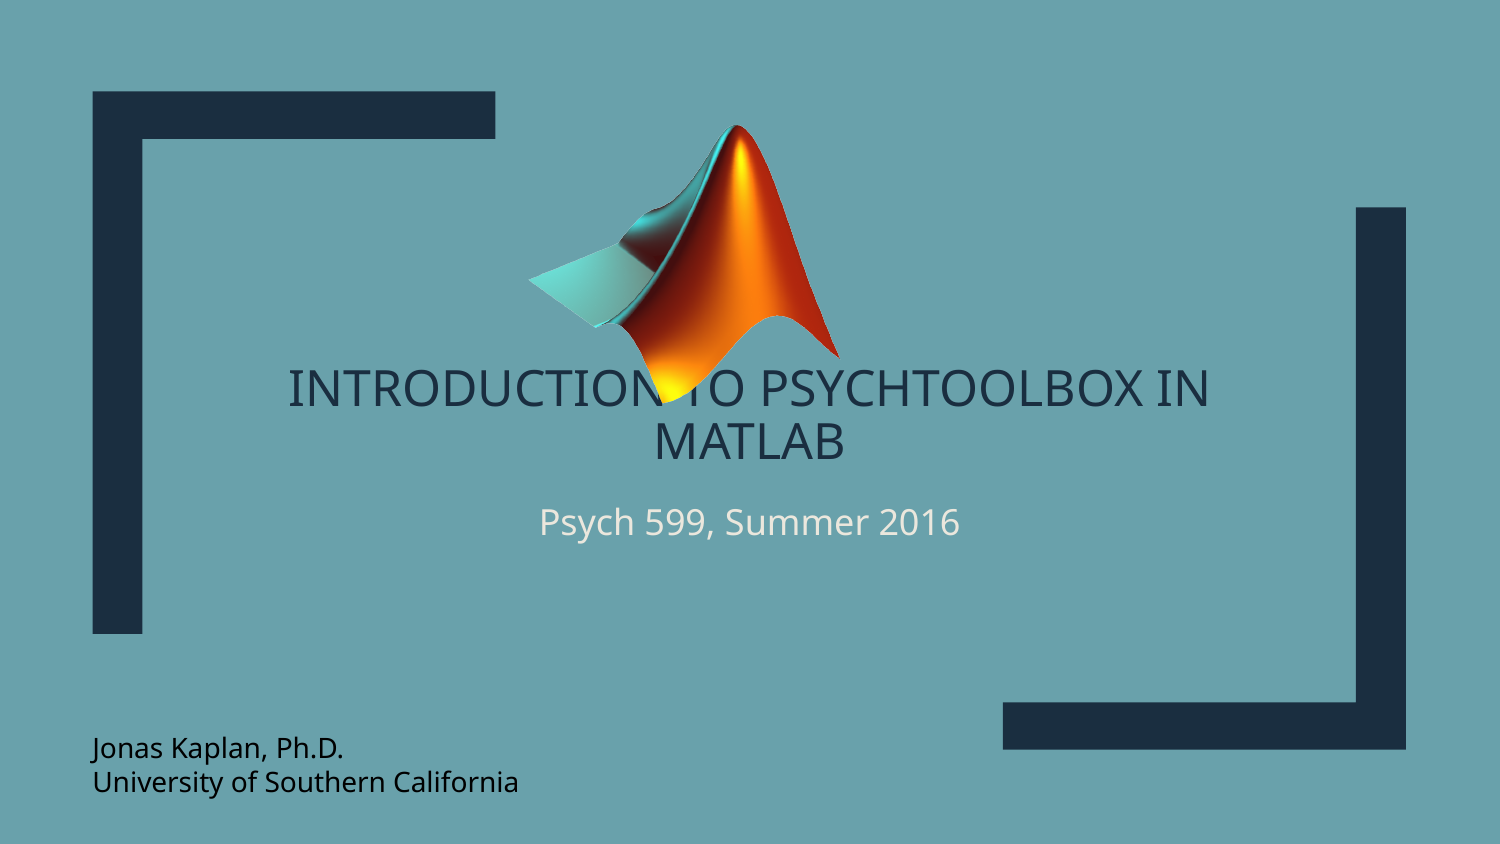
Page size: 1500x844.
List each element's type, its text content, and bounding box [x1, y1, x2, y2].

title Introduction to PsychToolbox in MATLAB [235, 220, 1265, 479]
picture [528, 123, 841, 404]
text_box Jonas Kaplan, Ph.D. University of Southern California [77, 723, 582, 806]
subtitle Psych 599, Summer 2016 [329, 486, 1171, 621]
